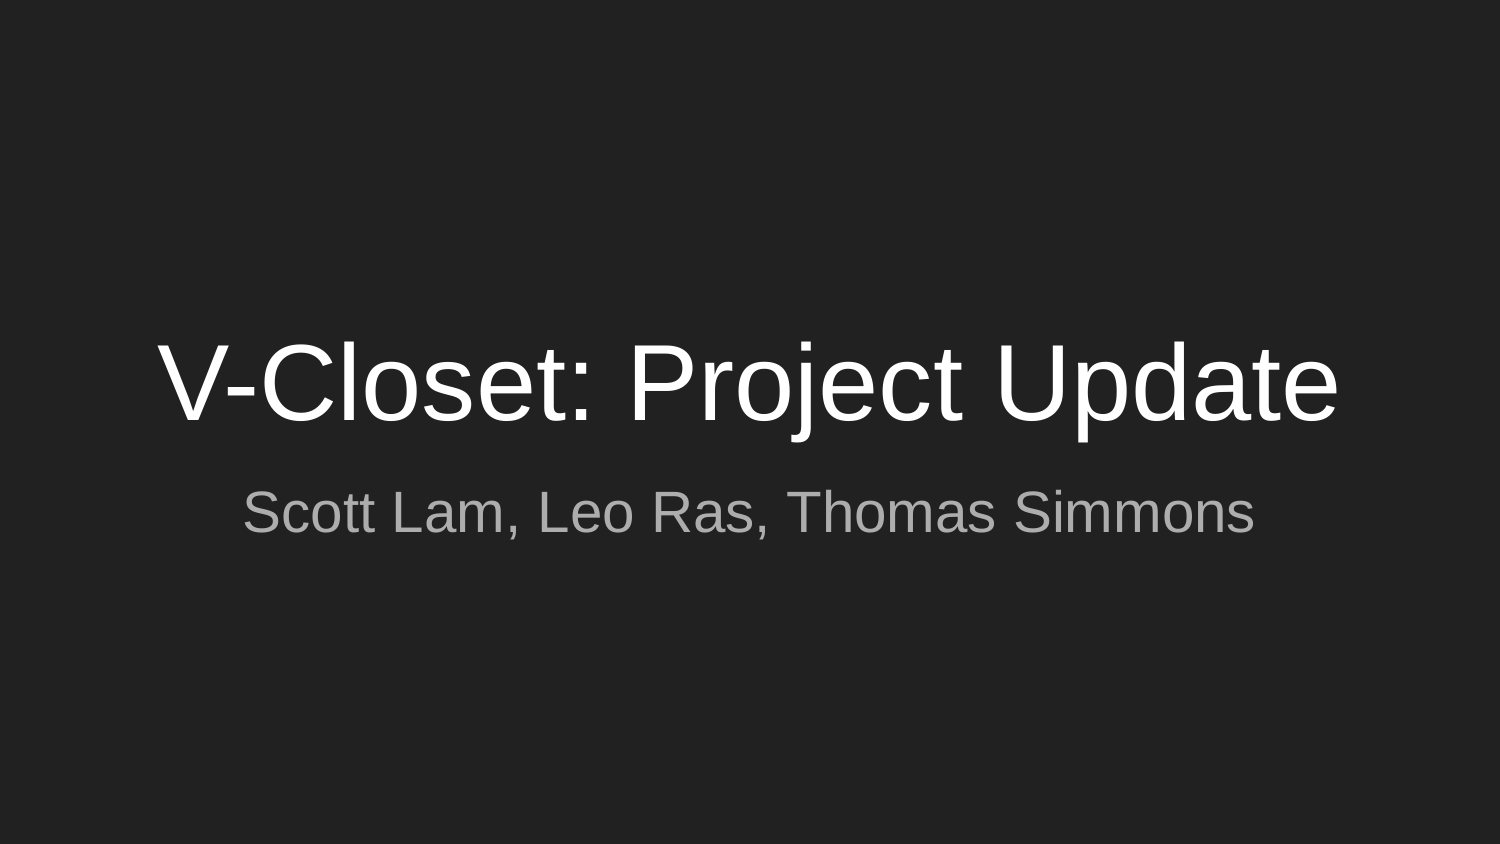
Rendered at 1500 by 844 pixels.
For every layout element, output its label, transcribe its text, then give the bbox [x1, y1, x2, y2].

title V-Closet: Project Update [51, 122, 1449, 459]
subtitle Scott Lam, Leo Ras, Thomas Simmons [51, 464, 1449, 595]
